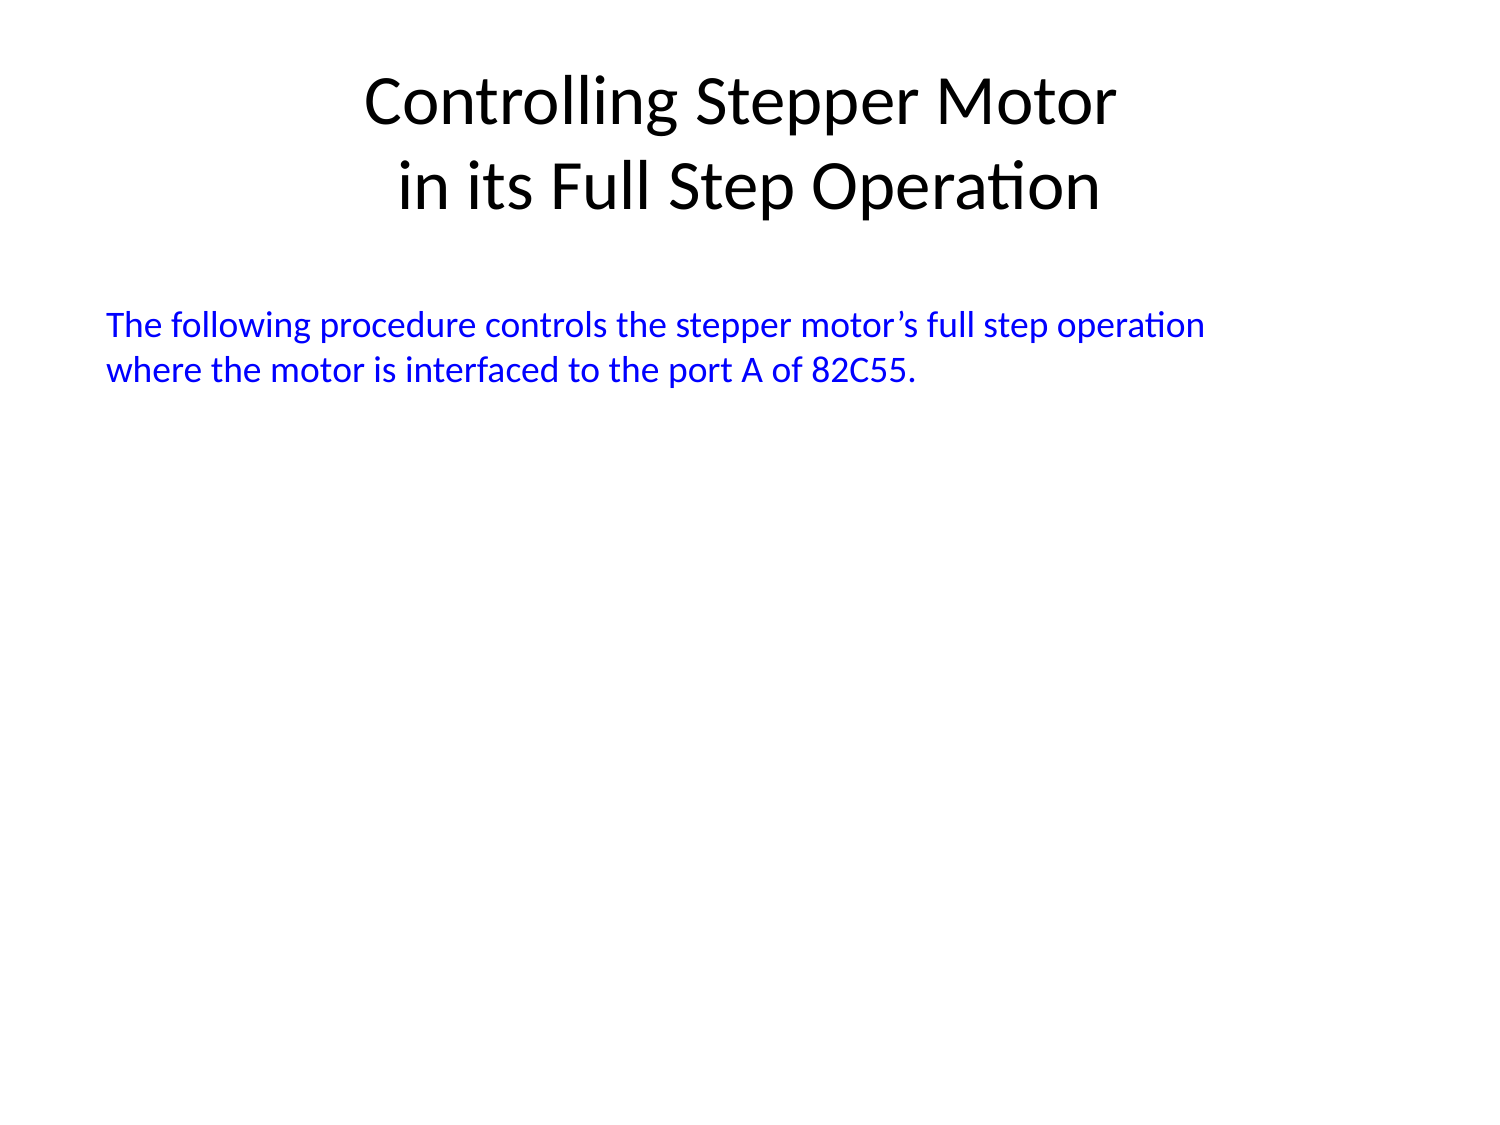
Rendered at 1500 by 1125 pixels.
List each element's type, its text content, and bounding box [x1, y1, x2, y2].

title Controlling Stepper Motor in its Full Step Operation [75, 45, 1425, 233]
text_box The following procedure controls the stepper motor’s full step operation where the motor is interfaced to the port A of 82C55. [91, 292, 1222, 398]
